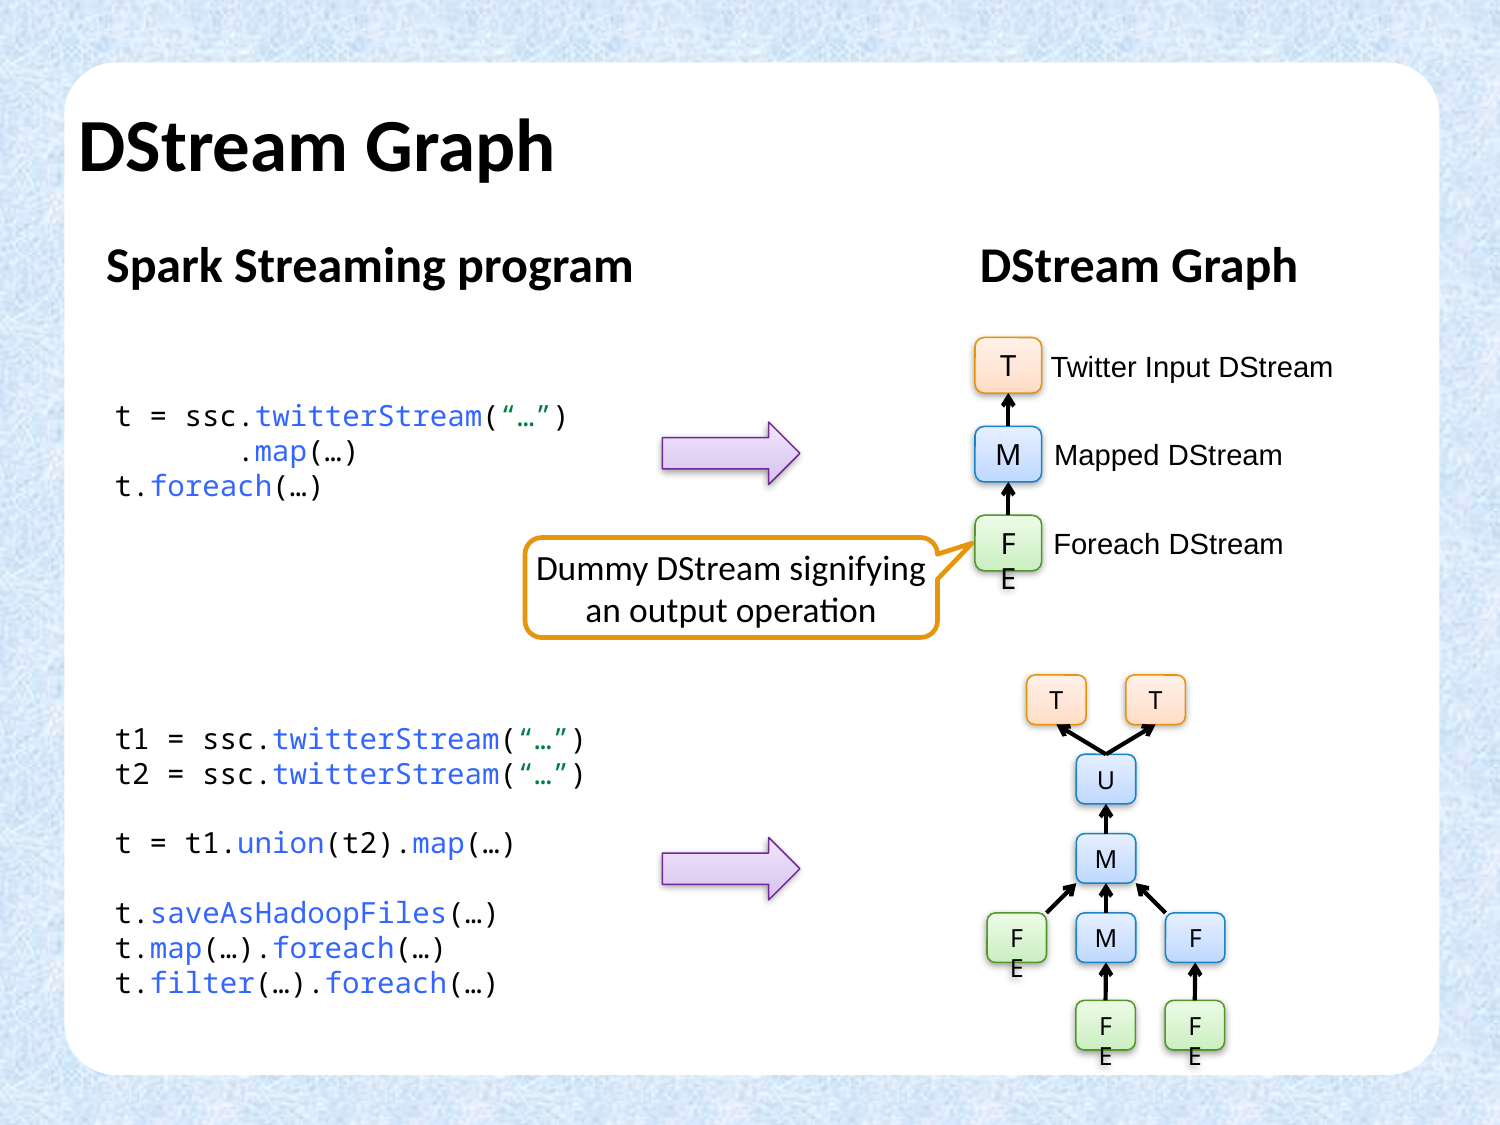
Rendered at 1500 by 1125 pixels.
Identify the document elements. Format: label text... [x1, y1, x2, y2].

text_box Spark Streaming program [91, 224, 650, 300]
text_box DStream Graph [965, 224, 1314, 300]
text_box Dummy DStream signifying an output operation [522, 535, 969, 640]
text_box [974, 337, 1376, 572]
text_box t1 = ssc.twitterStream(“…”) t2 = ssc.twitterStream(“…”) t = t1.union(t2).map(…) t.saveAsHadoopFiles(…) t.map(…).foreach(…) t.filter(…).foreach(…) [99, 672, 713, 1125]
text_box [661, 836, 801, 901]
picture [0, 0, 1500, 1125]
text_box [661, 421, 801, 486]
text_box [986, 674, 1226, 1051]
title DStream Graph [75, 76, 1438, 207]
text_box t = ssc.twitterStream(“…”) .map(…) t.foreach(…) [99, 349, 625, 571]
